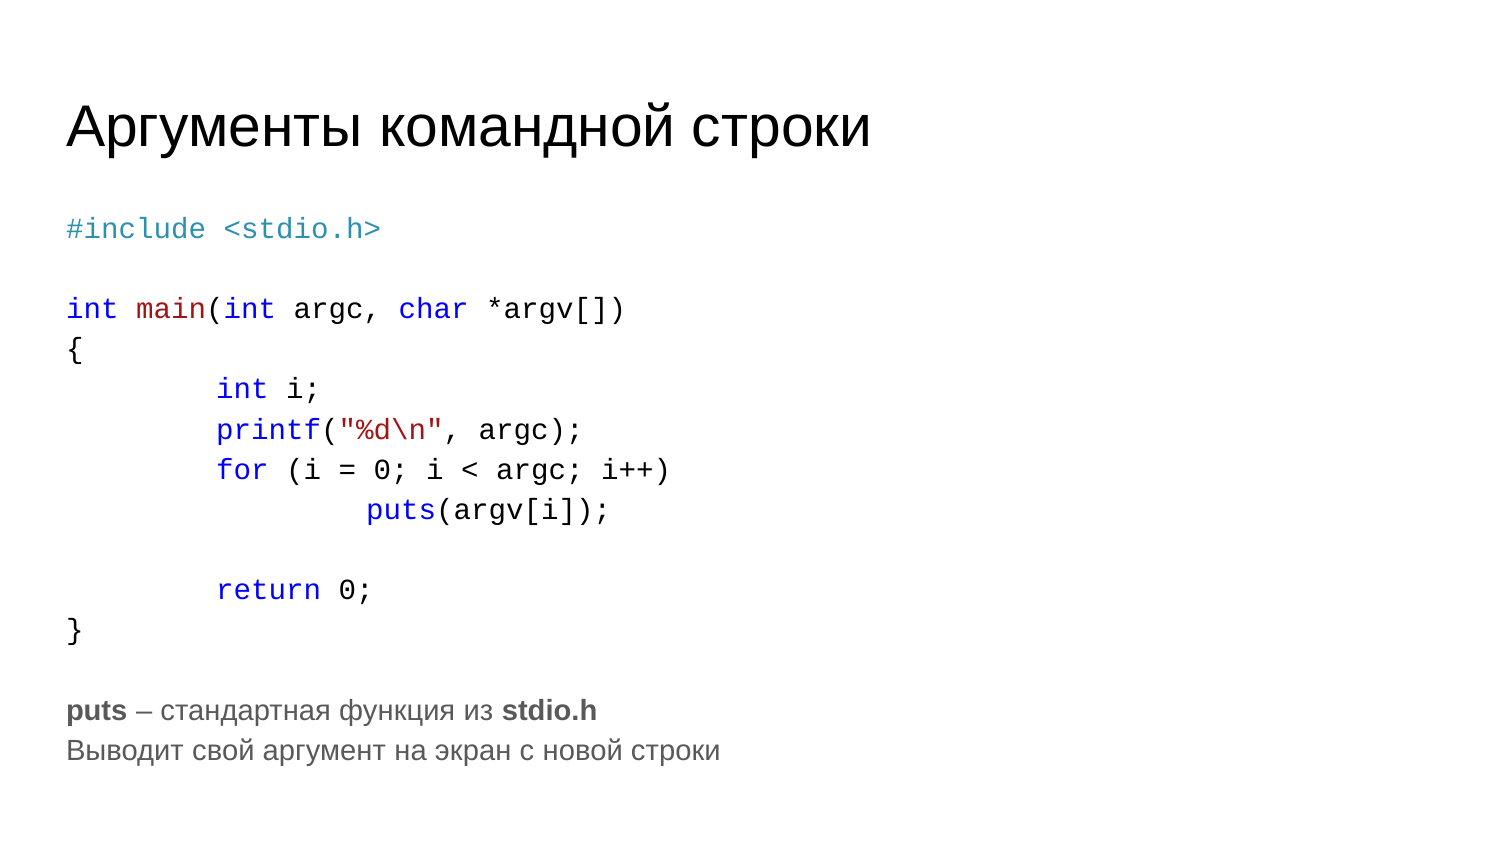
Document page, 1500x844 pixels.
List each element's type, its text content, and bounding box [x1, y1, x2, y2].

title Аргументы командной строки [51, 72, 1449, 167]
list #include <stdio.h> int main(int argc, char *argv[]) { int i; printf("%d\n", argc); for (i = 0; i < argc; i++) puts(argv[i]); return 0; } puts – стандартная функция из stdio.h Выводит свой аргумент на экран с новой строки [51, 189, 1449, 750]
